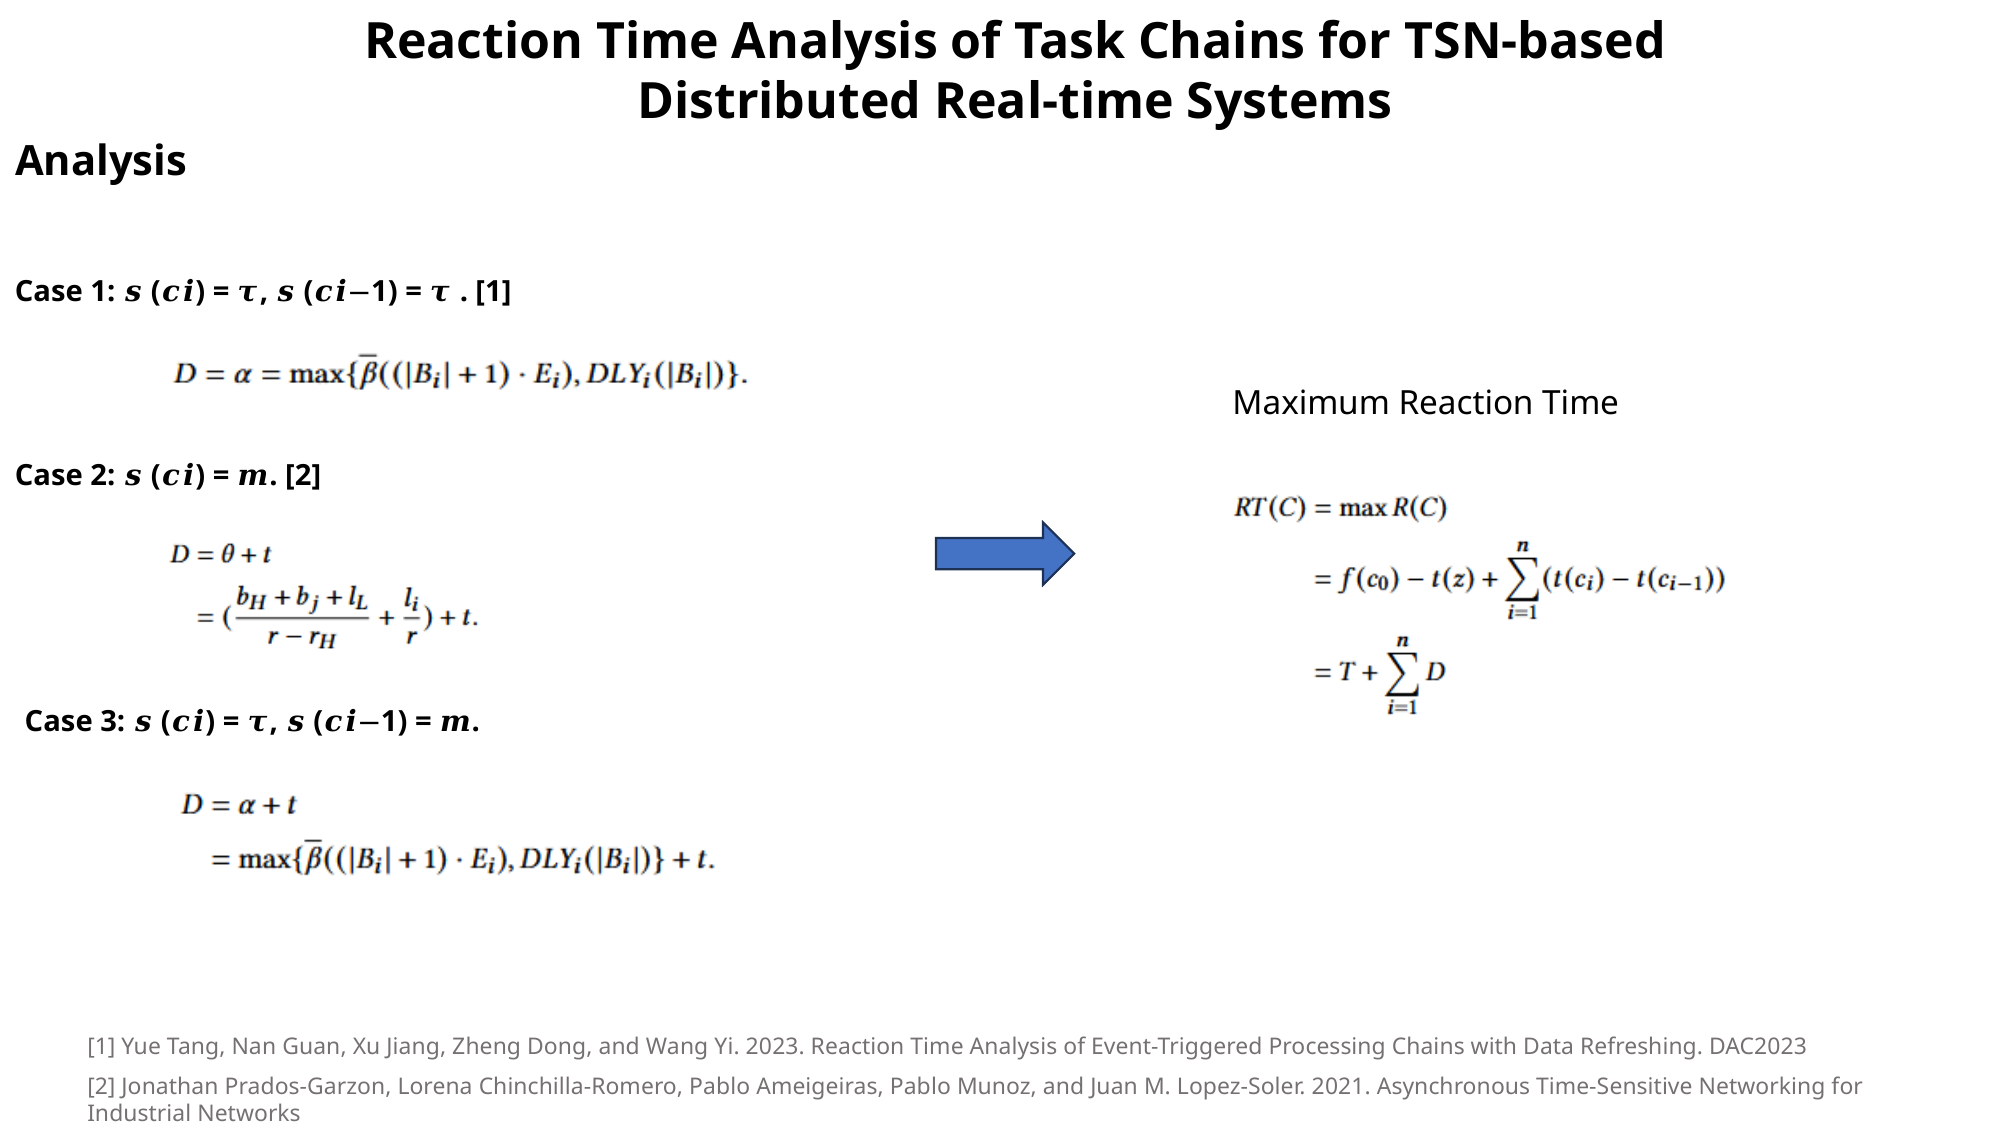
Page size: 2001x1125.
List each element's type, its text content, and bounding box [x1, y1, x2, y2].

picture [123, 532, 518, 658]
text_box Maximum Reaction Time [1217, 373, 1740, 429]
text_box Case 2: 𝒔 (𝒄𝒊) = 𝒎. [2] [0, 431, 1006, 499]
text_box [1] Yue Tang, Nan Guan, Xu Jiang, Zheng Dong, and Wang Yi. 2023. Reaction Time Analysis of Event-Triggered Processing Chains with Data Refreshing. DAC2023 [72, 1024, 1873, 1067]
text_box [934, 519, 1076, 588]
picture [1217, 492, 1768, 732]
text_box [2] Jonathan Prados-Garzon, Lorena Chinchilla-Romero, Pablo Ameigeiras, Pablo Munoz, and Juan M. Lopez-Soler. 2021. Asynchronous Time-Sensitive Networking for Industrial Networks [72, 1063, 1958, 1125]
text_box Case 1: 𝒔 (𝒄𝒊) = 𝝉, 𝒔 (𝒄𝒊−1) = 𝝉 . [1] [0, 247, 1119, 315]
text_box Case 3: 𝒔 (𝒄𝒊) = 𝝉, 𝒔 (𝒄𝒊−1) = 𝒎. [9, 677, 1015, 745]
picture [123, 345, 767, 402]
title Analysis [0, 137, 415, 186]
text_box Reaction Time Analysis of Task Chains for TSN-based Distributed Real-time Systems [207, 1, 1823, 136]
picture [152, 779, 767, 891]
